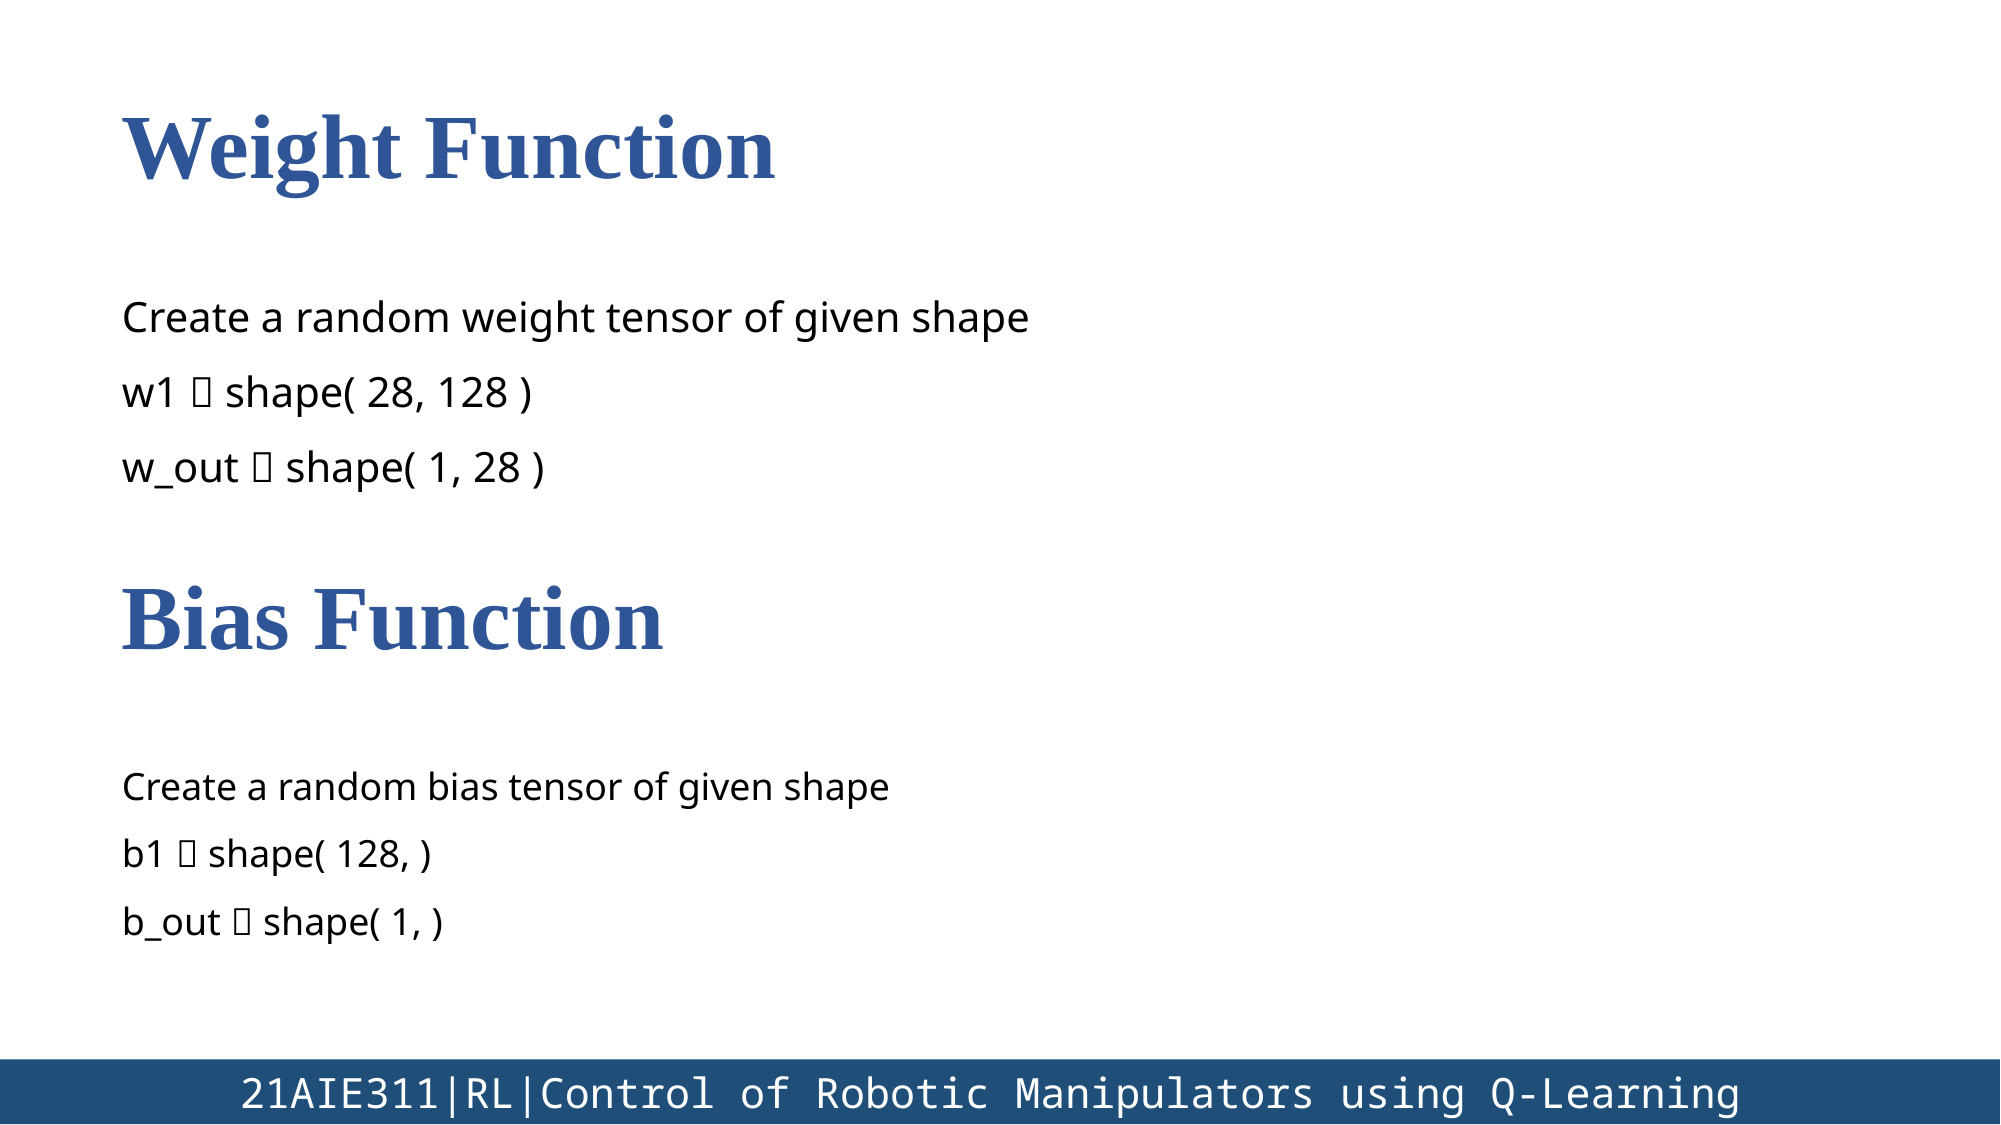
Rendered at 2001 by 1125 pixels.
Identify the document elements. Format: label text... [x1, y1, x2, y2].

text_box Weight Function [107, 79, 1227, 204]
text_box Create a random weight tensor of given shape w1  shape( 28, 128 ) w_out  shape( 1, 28 ) [107, 258, 1947, 499]
text_box Create a random bias tensor of given shape b1  shape( 128, ) b_out  shape( 1, ) [107, 733, 1469, 951]
text_box Bias Function [107, 550, 1227, 676]
text_box 21AIE311|RL|Control of Robotic Manipulators using Q-Learning [0, 1059, 2000, 1125]
